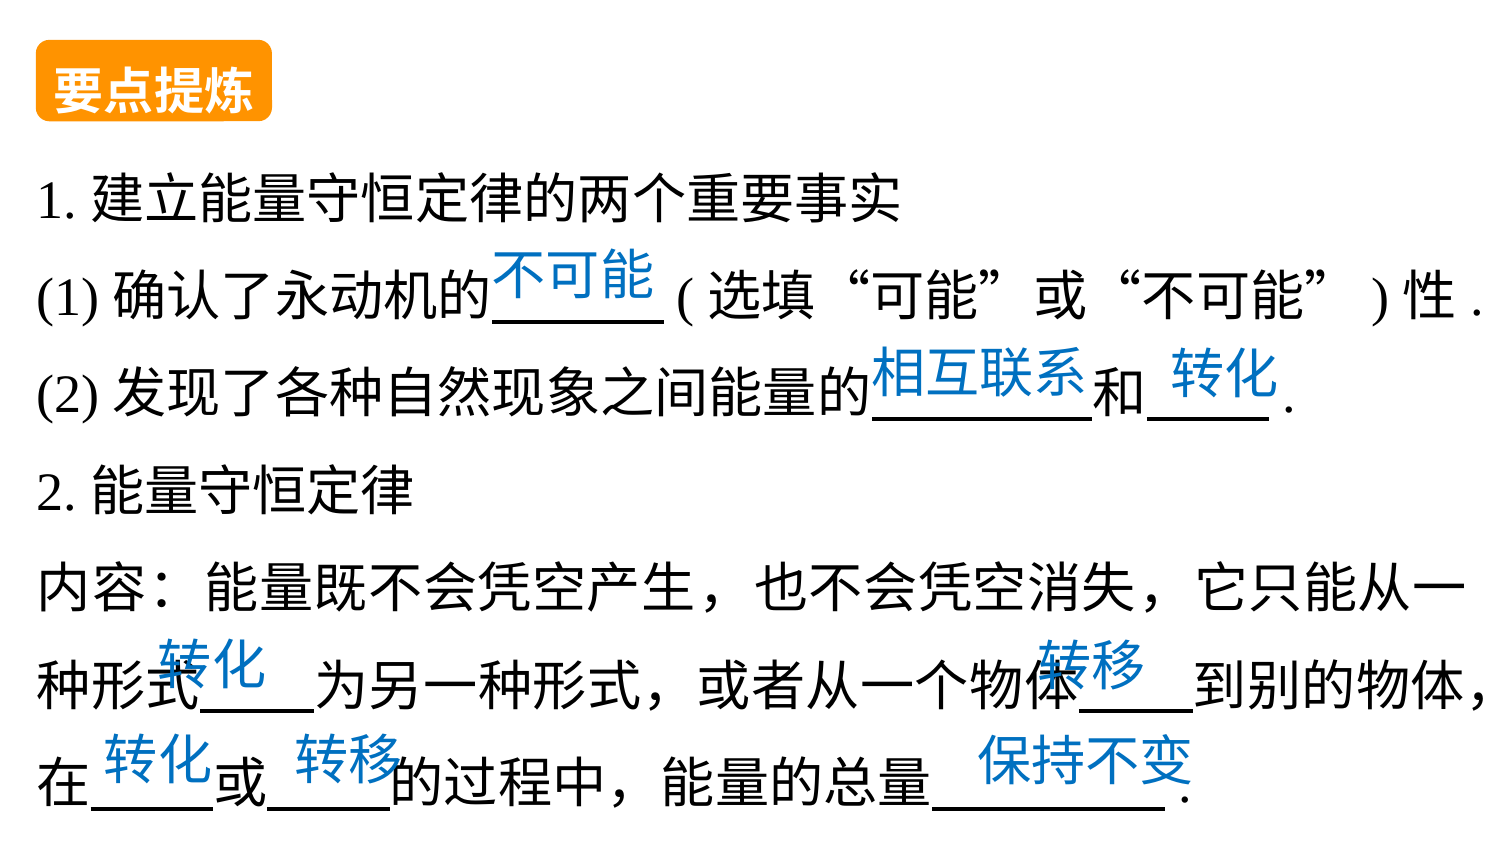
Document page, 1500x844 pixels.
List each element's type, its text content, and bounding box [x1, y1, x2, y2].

text_box 相互联系 [856, 330, 1104, 411]
text_box 转化 [89, 718, 228, 799]
text_box 保持不变 [962, 719, 1273, 799]
text_box 1.建立能量守恒定律的两个重要事实 (1)确认了永动机的 (选填“可能”或“不可能”)性. (2)发现了各种自然现象之间能量的 和 . 2.能量守恒定律 内容：能量既不会凭空产生，也不会凭空消失，它只能从一种形式 为另一种形式，或者从一个物体 到别的物体，在 或 的过程中，能量的总量 . [21, 124, 1481, 821]
text_box 要点提炼 [33, 37, 275, 124]
text_box 不可能 [476, 233, 670, 313]
text_box 转移 [1022, 624, 1162, 704]
text_box 转化 [143, 622, 282, 703]
text_box 转移 [279, 718, 418, 799]
text_box 转化 [1155, 332, 1295, 412]
